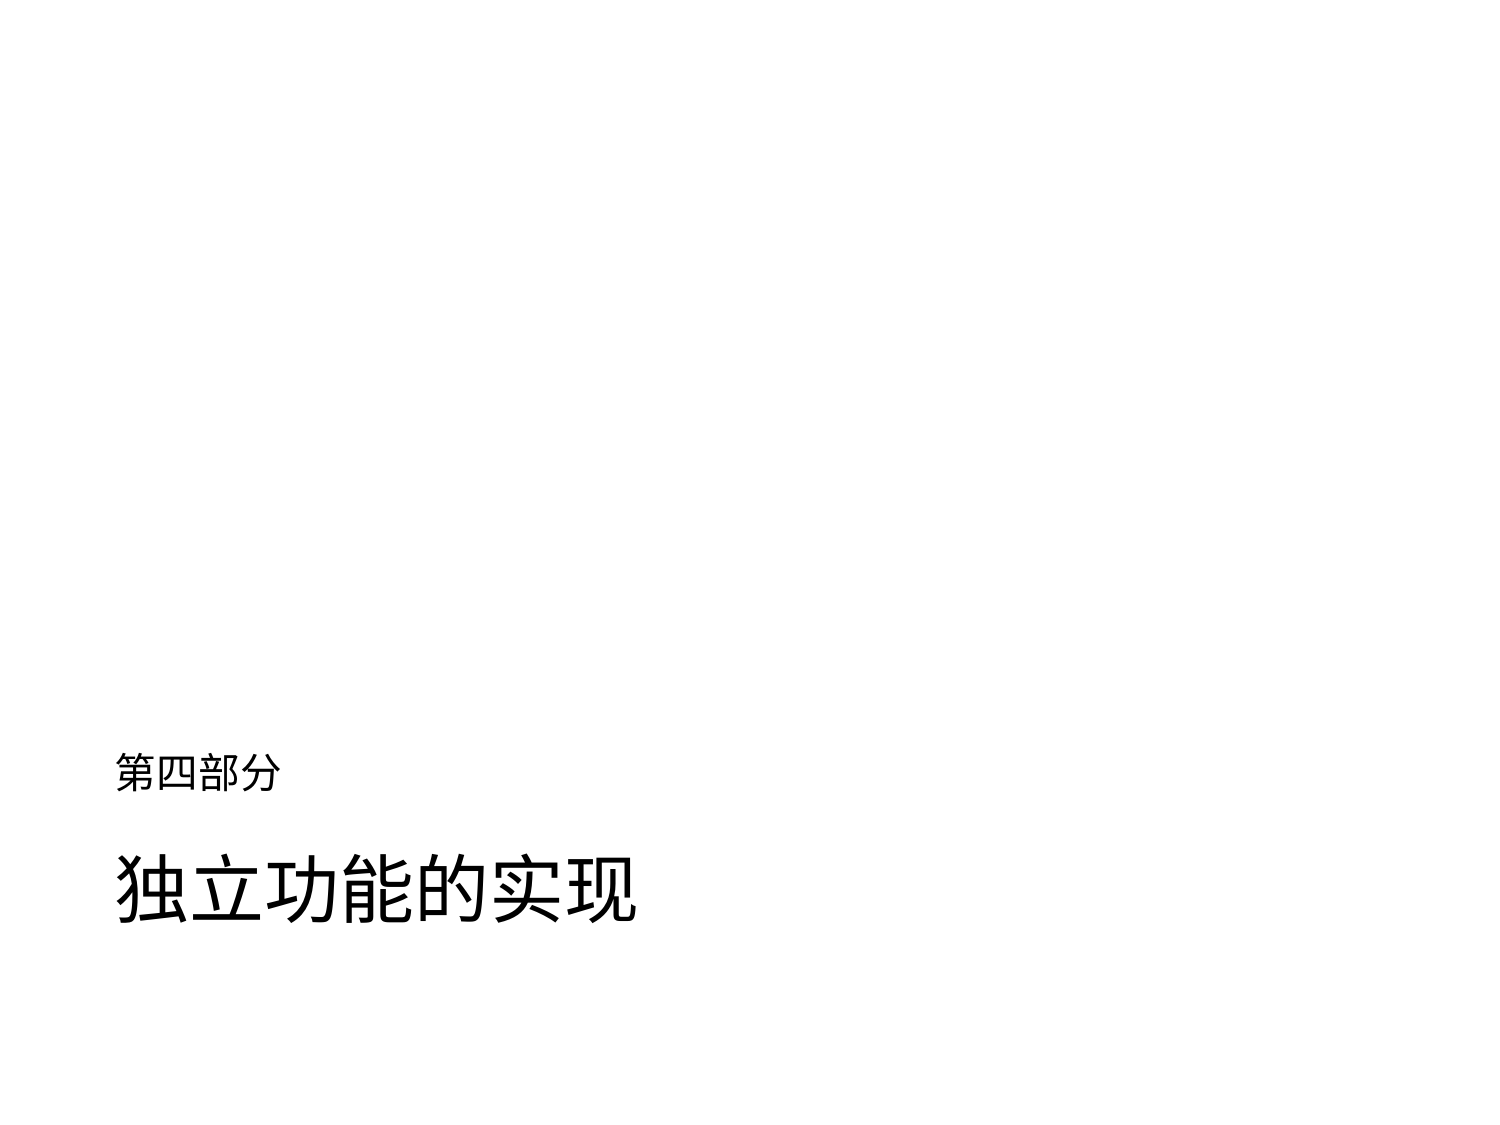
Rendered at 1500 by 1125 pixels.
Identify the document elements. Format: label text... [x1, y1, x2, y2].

text_box 第四部分 独立功能的实现 [100, 739, 809, 940]
